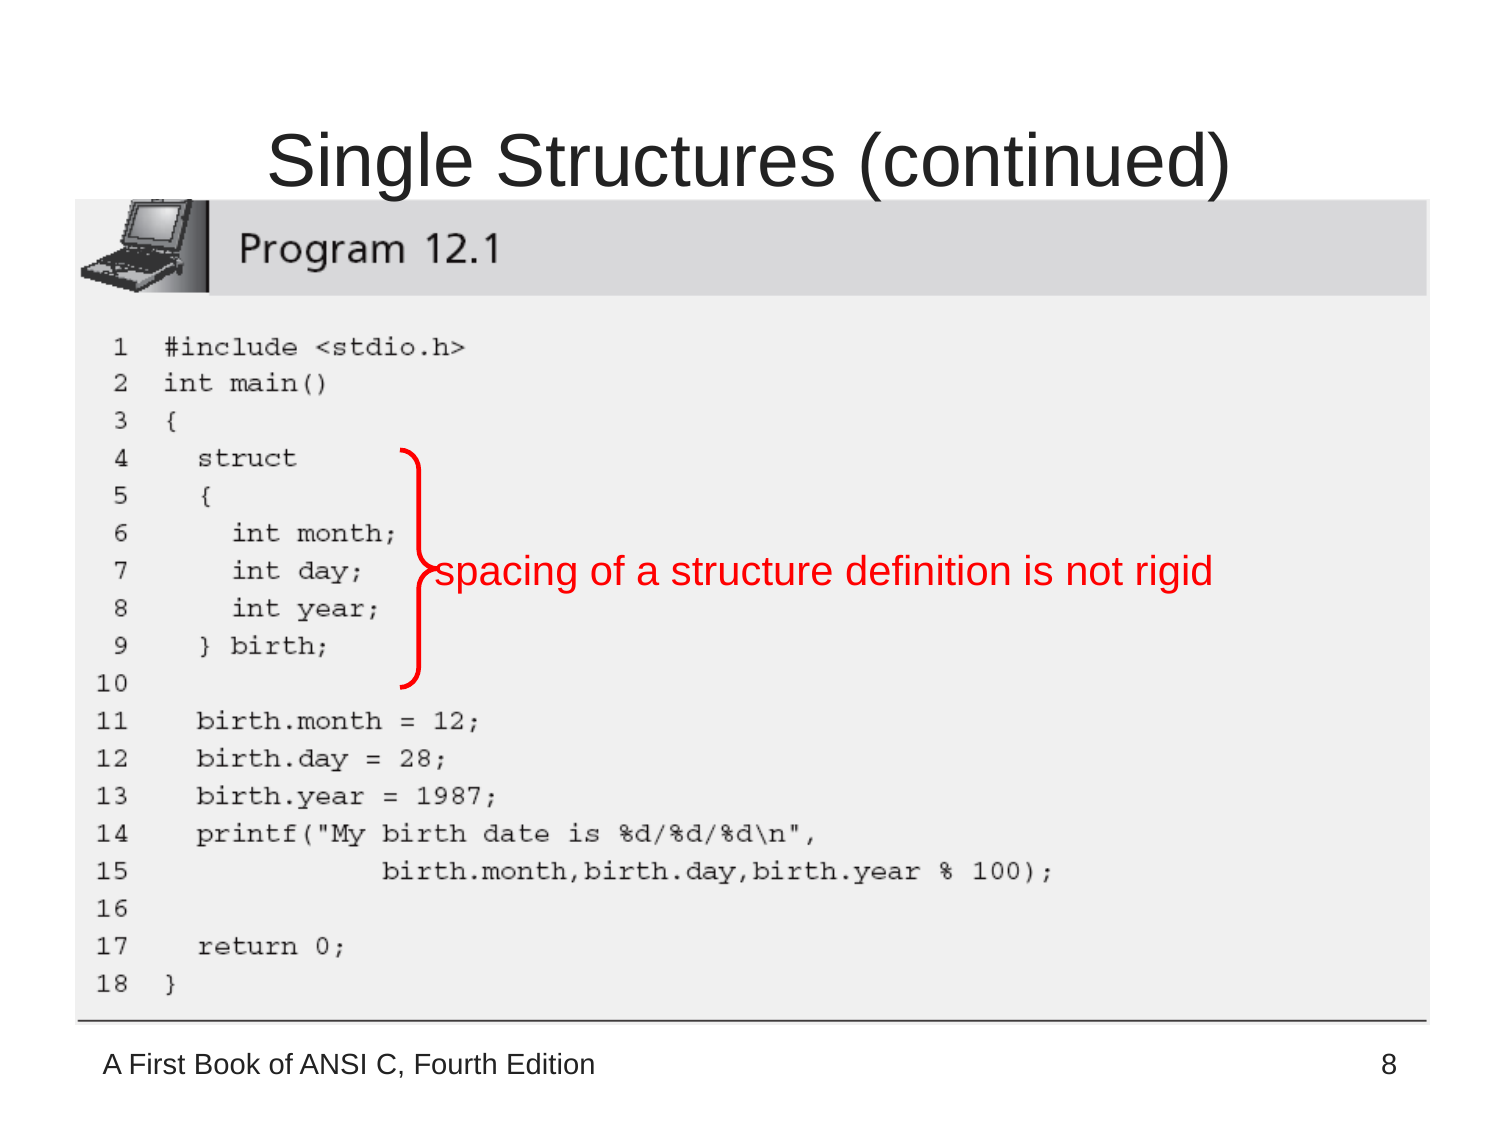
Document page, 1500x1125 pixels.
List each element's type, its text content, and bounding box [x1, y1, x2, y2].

slide_number 8 [1074, 1037, 1413, 1100]
footer A First Book of ANSI C, Fourth Edition [87, 1037, 1050, 1100]
text_box Single Structures (continued) [87, 62, 1413, 198]
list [74, 199, 1430, 1026]
